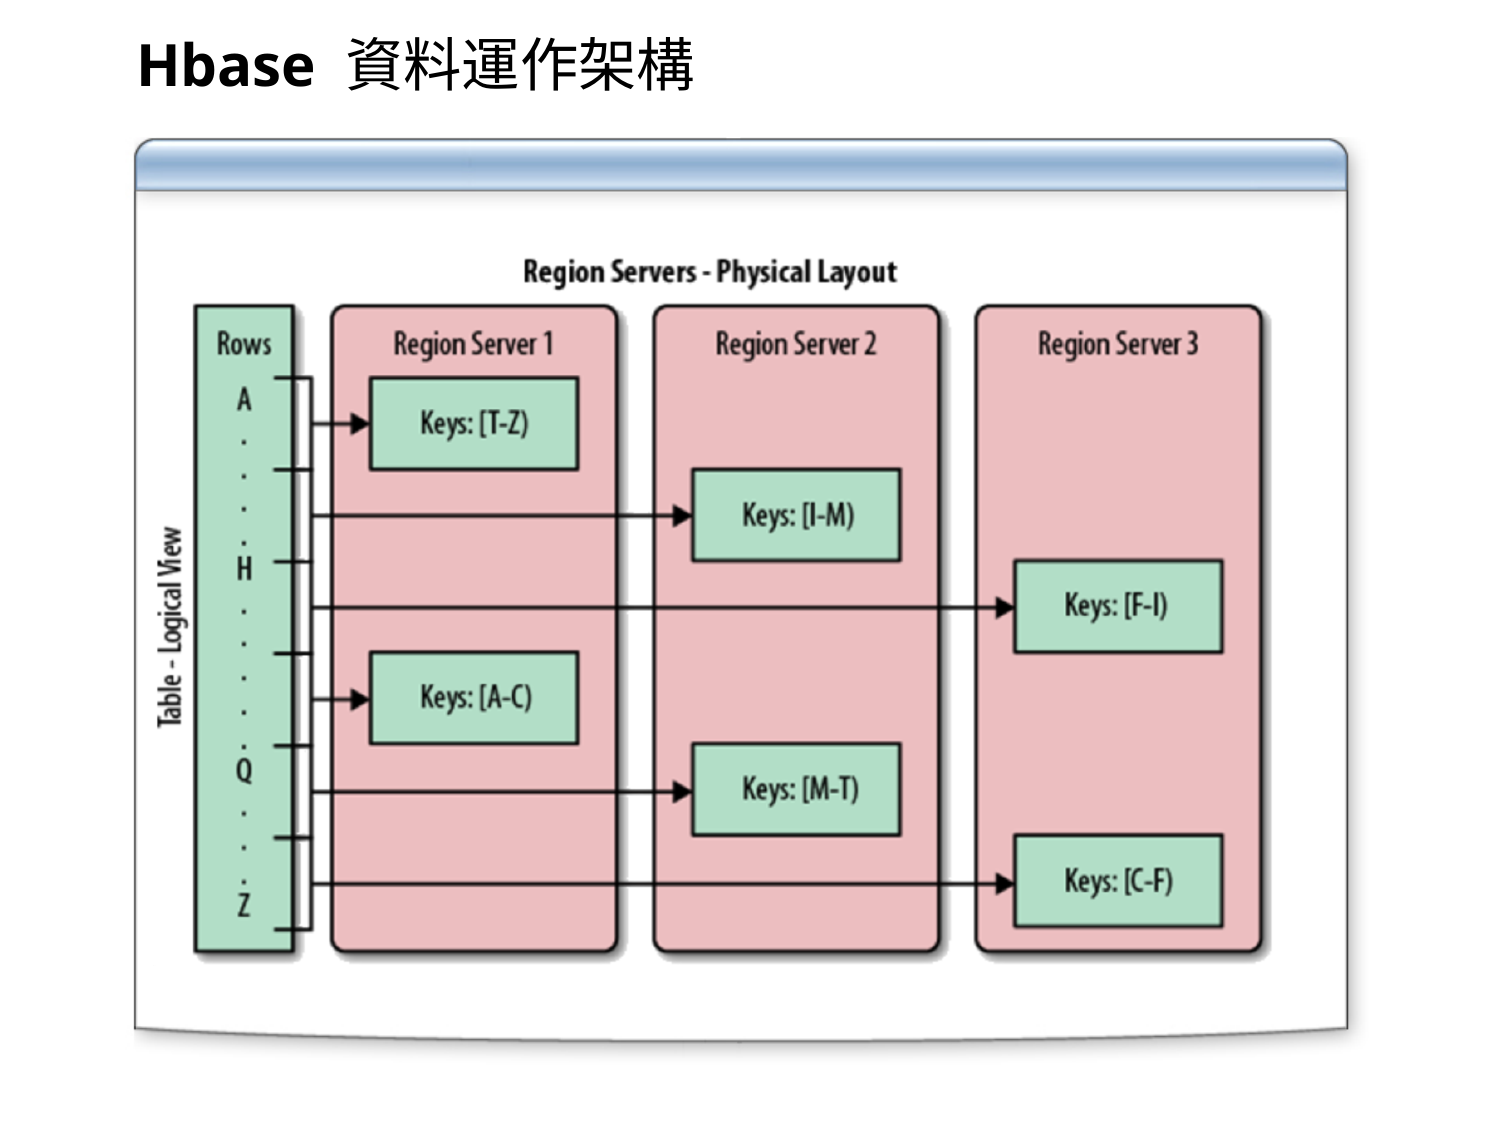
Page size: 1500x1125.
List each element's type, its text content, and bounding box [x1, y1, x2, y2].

picture [125, 137, 1375, 1075]
title Hbase 資料運作架構 [135, 0, 1351, 139]
